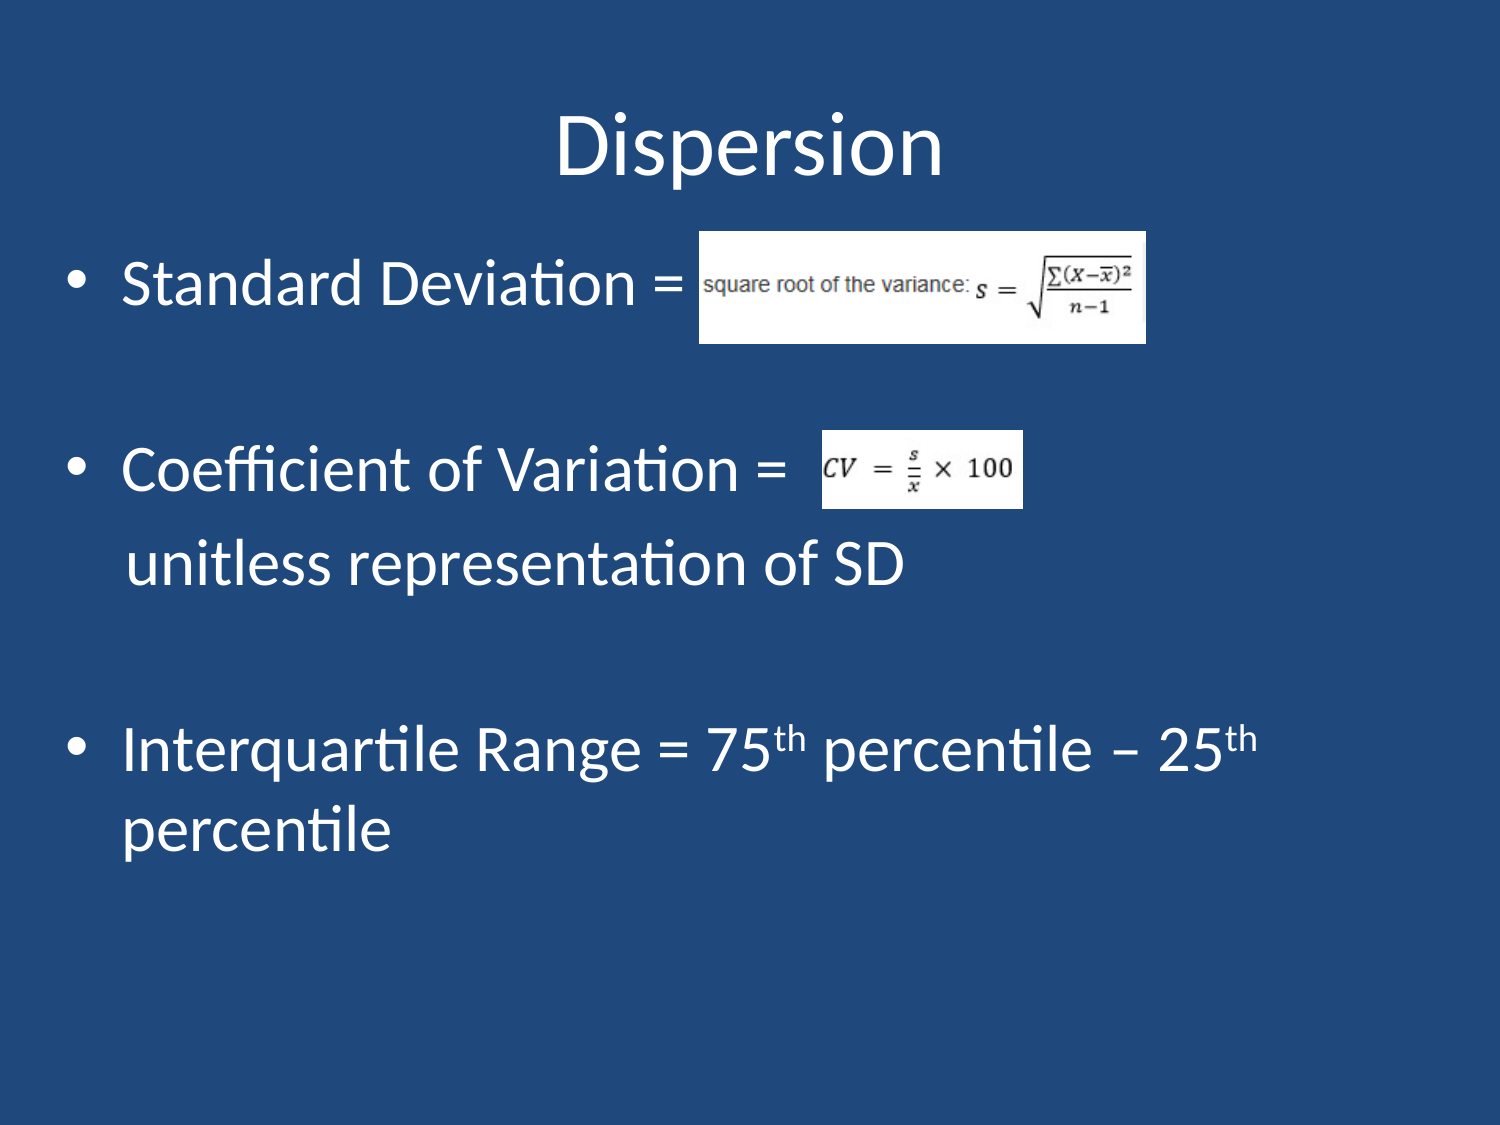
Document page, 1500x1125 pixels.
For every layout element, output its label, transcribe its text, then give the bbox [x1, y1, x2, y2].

picture [822, 430, 1023, 509]
picture [699, 230, 1146, 344]
list Standard Deviation = Coefficient of Variation = unitless representation of SD Interquartile Range = 75th percentile – 25th percentile [50, 231, 1463, 974]
title Dispersion [75, 45, 1425, 231]
